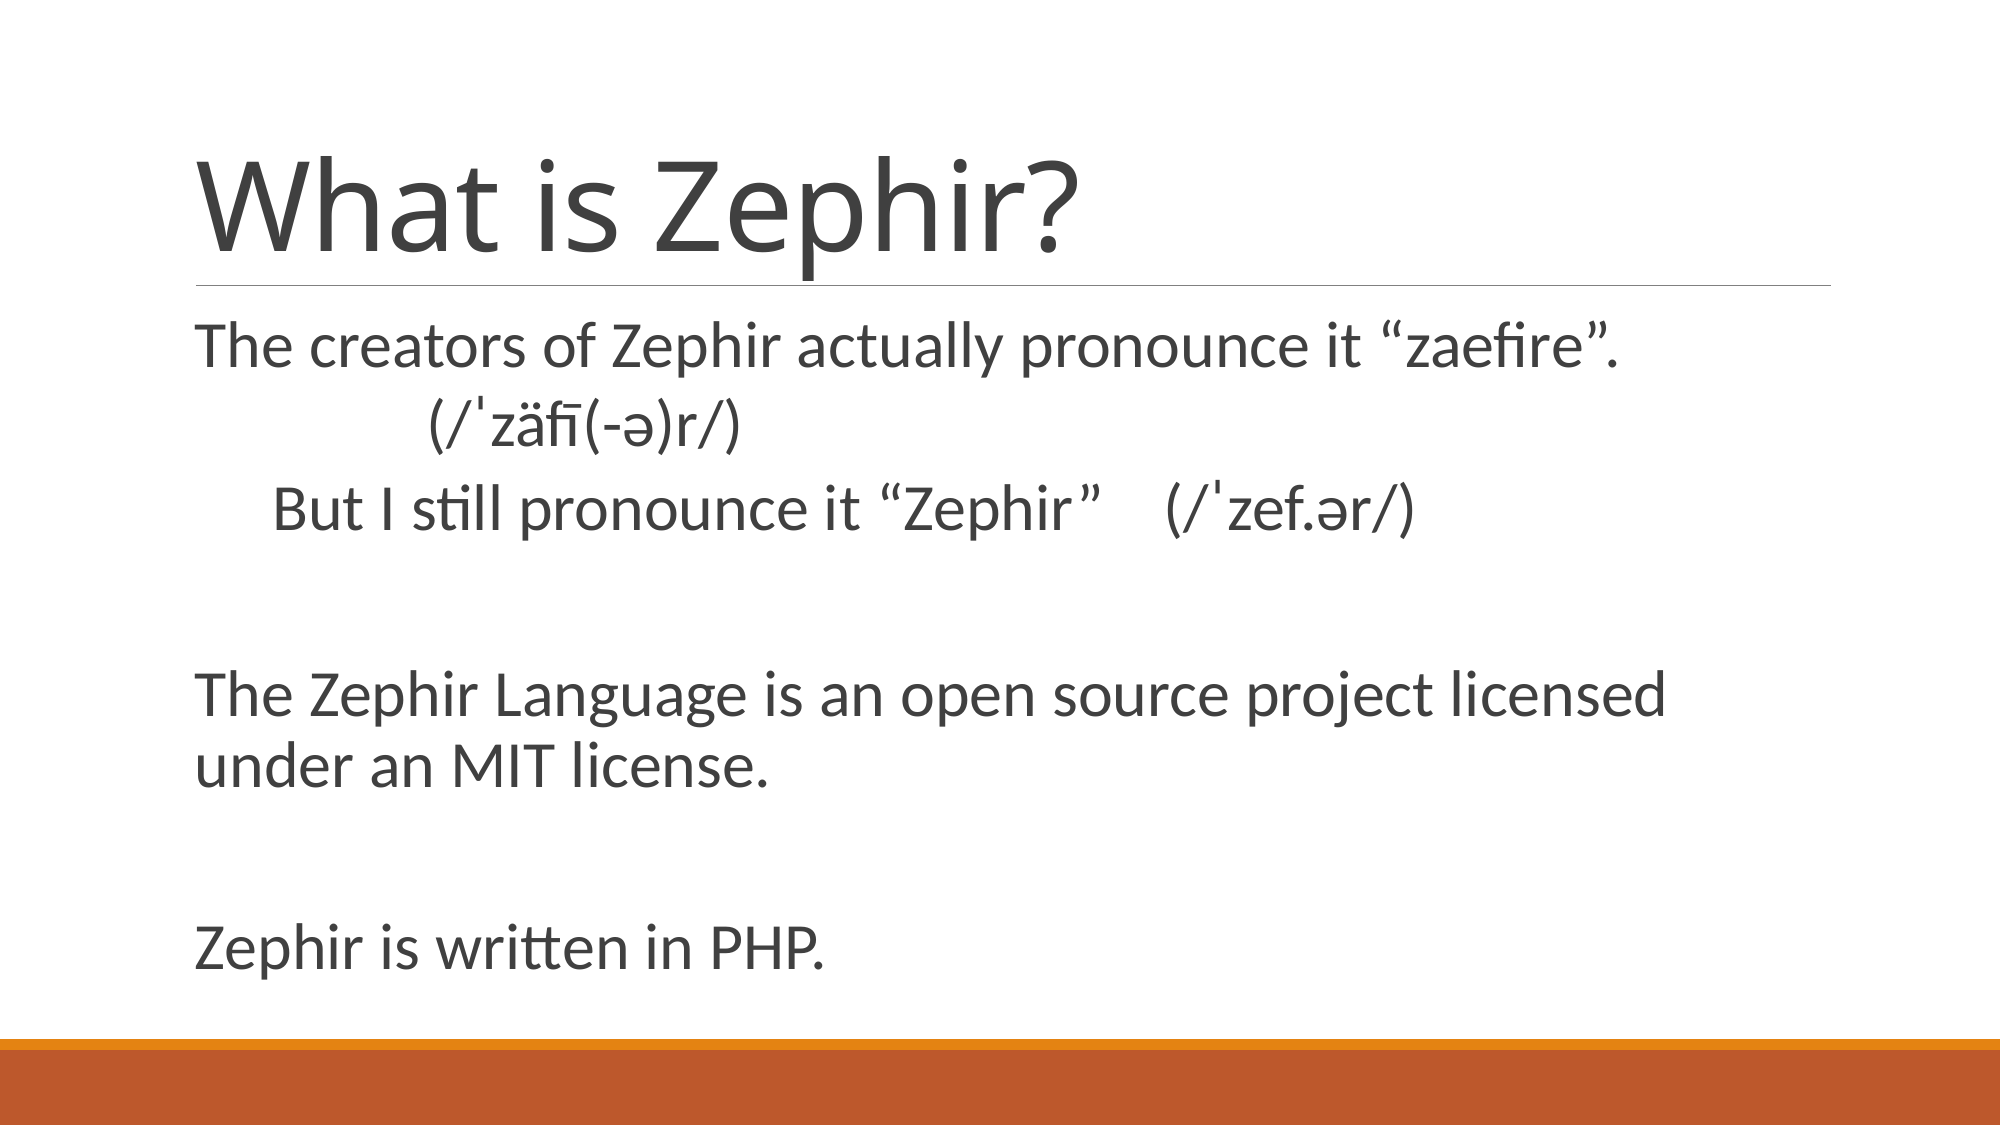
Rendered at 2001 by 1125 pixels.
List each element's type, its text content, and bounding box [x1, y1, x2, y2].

list The creators of Zephir actually pronounce it “zaefire”. (/ˈzäfī(-ə)r/) But I still pronounce it “Zephir” (/ˈzef.ər/) The Zephir Language is an open source project licensed under an MIT license. Zephir is written in PHP. [180, 302, 1830, 998]
title What is Zephir? [180, 47, 1830, 285]
